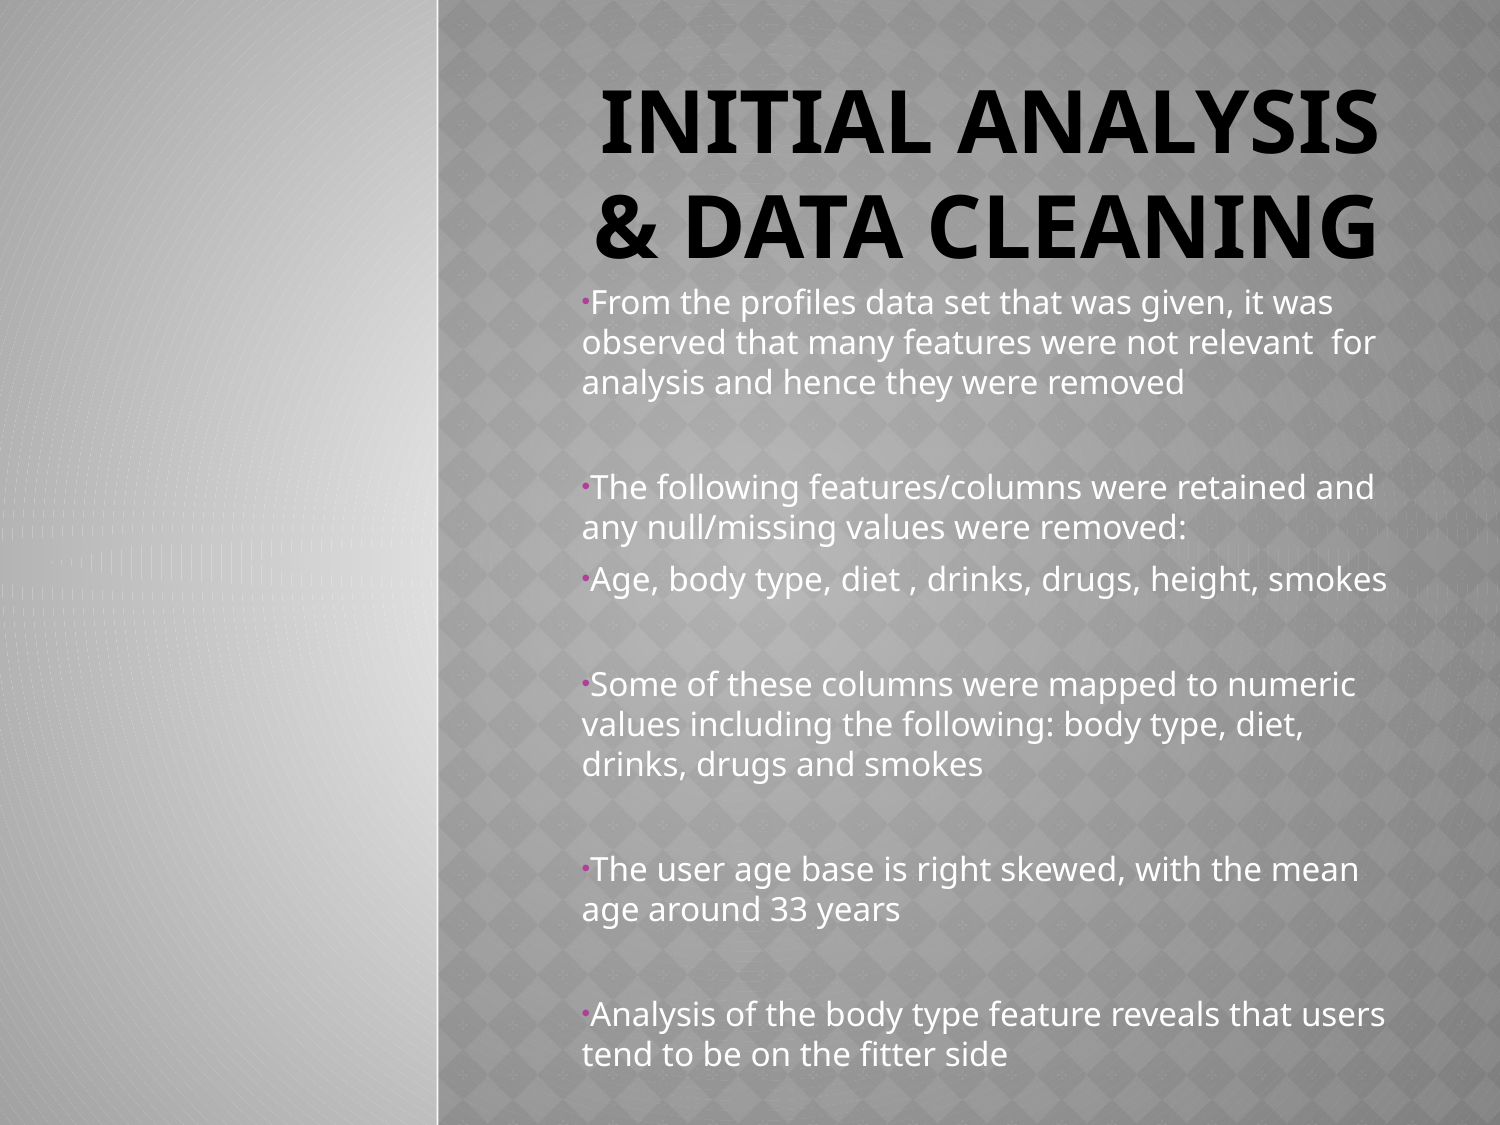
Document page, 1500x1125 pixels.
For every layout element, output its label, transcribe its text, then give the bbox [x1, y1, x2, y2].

title INITIAL ANALYSIS & data cleaning [550, 46, 1389, 276]
subtitle From the profiles data set that was given, it was observed that many features were not relevant for analysis and hence they were removed The following features/columns were retained and any null/missing values were removed: Age, body type, diet , drinks, drugs, height, smokes Some of these columns were mapped to numeric values including the following: body type, diet, drinks, drugs and smokes The user age base is right skewed, with the mean age around 33 years Analysis of the body type feature reveals that users tend to be on the fitter side [574, 281, 1414, 1090]
